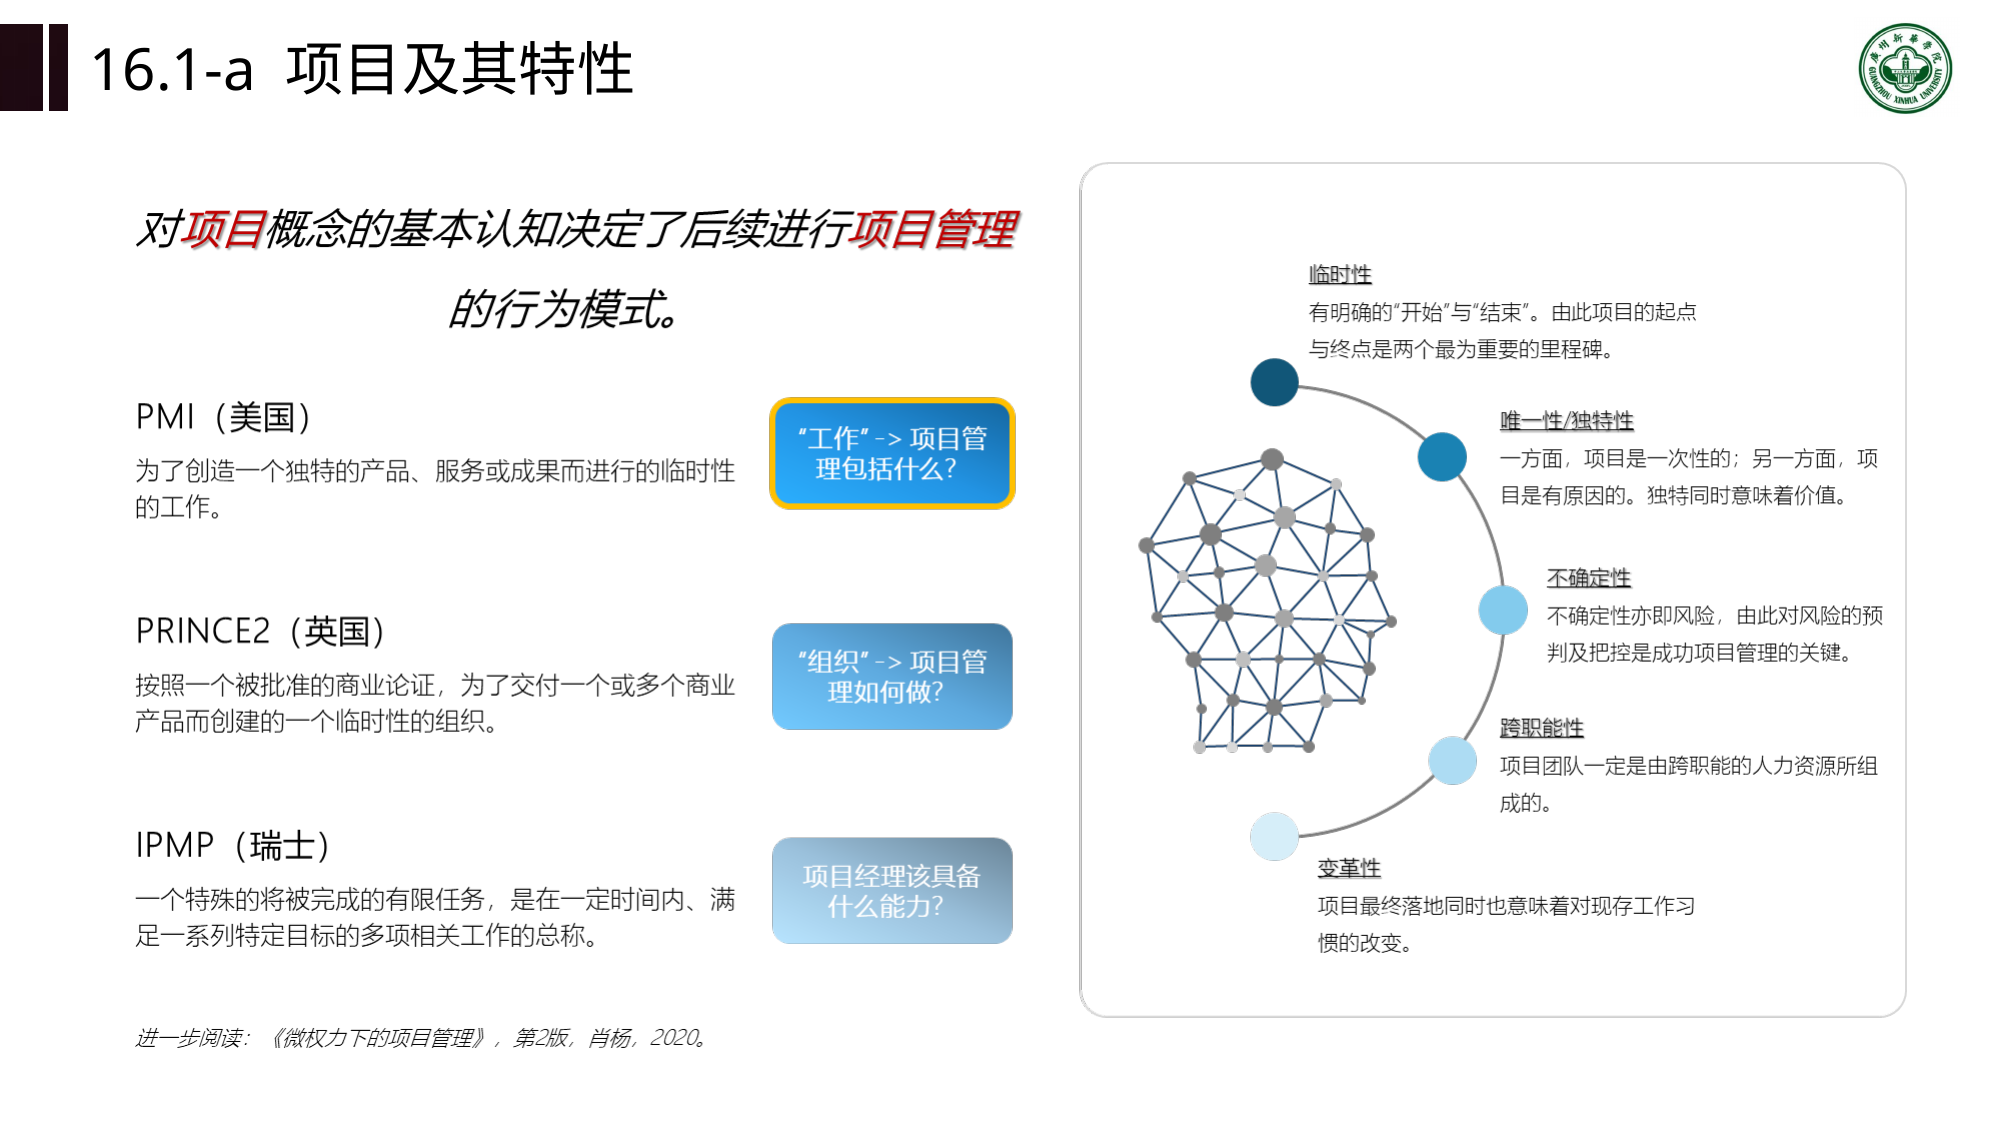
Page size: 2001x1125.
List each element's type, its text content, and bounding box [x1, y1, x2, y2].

picture [110, 162, 1907, 1062]
picture [0, 24, 43, 111]
picture [49, 24, 69, 111]
picture [1854, 17, 1960, 118]
text_box 16.1-a 项目及其特性 [75, 24, 1841, 110]
